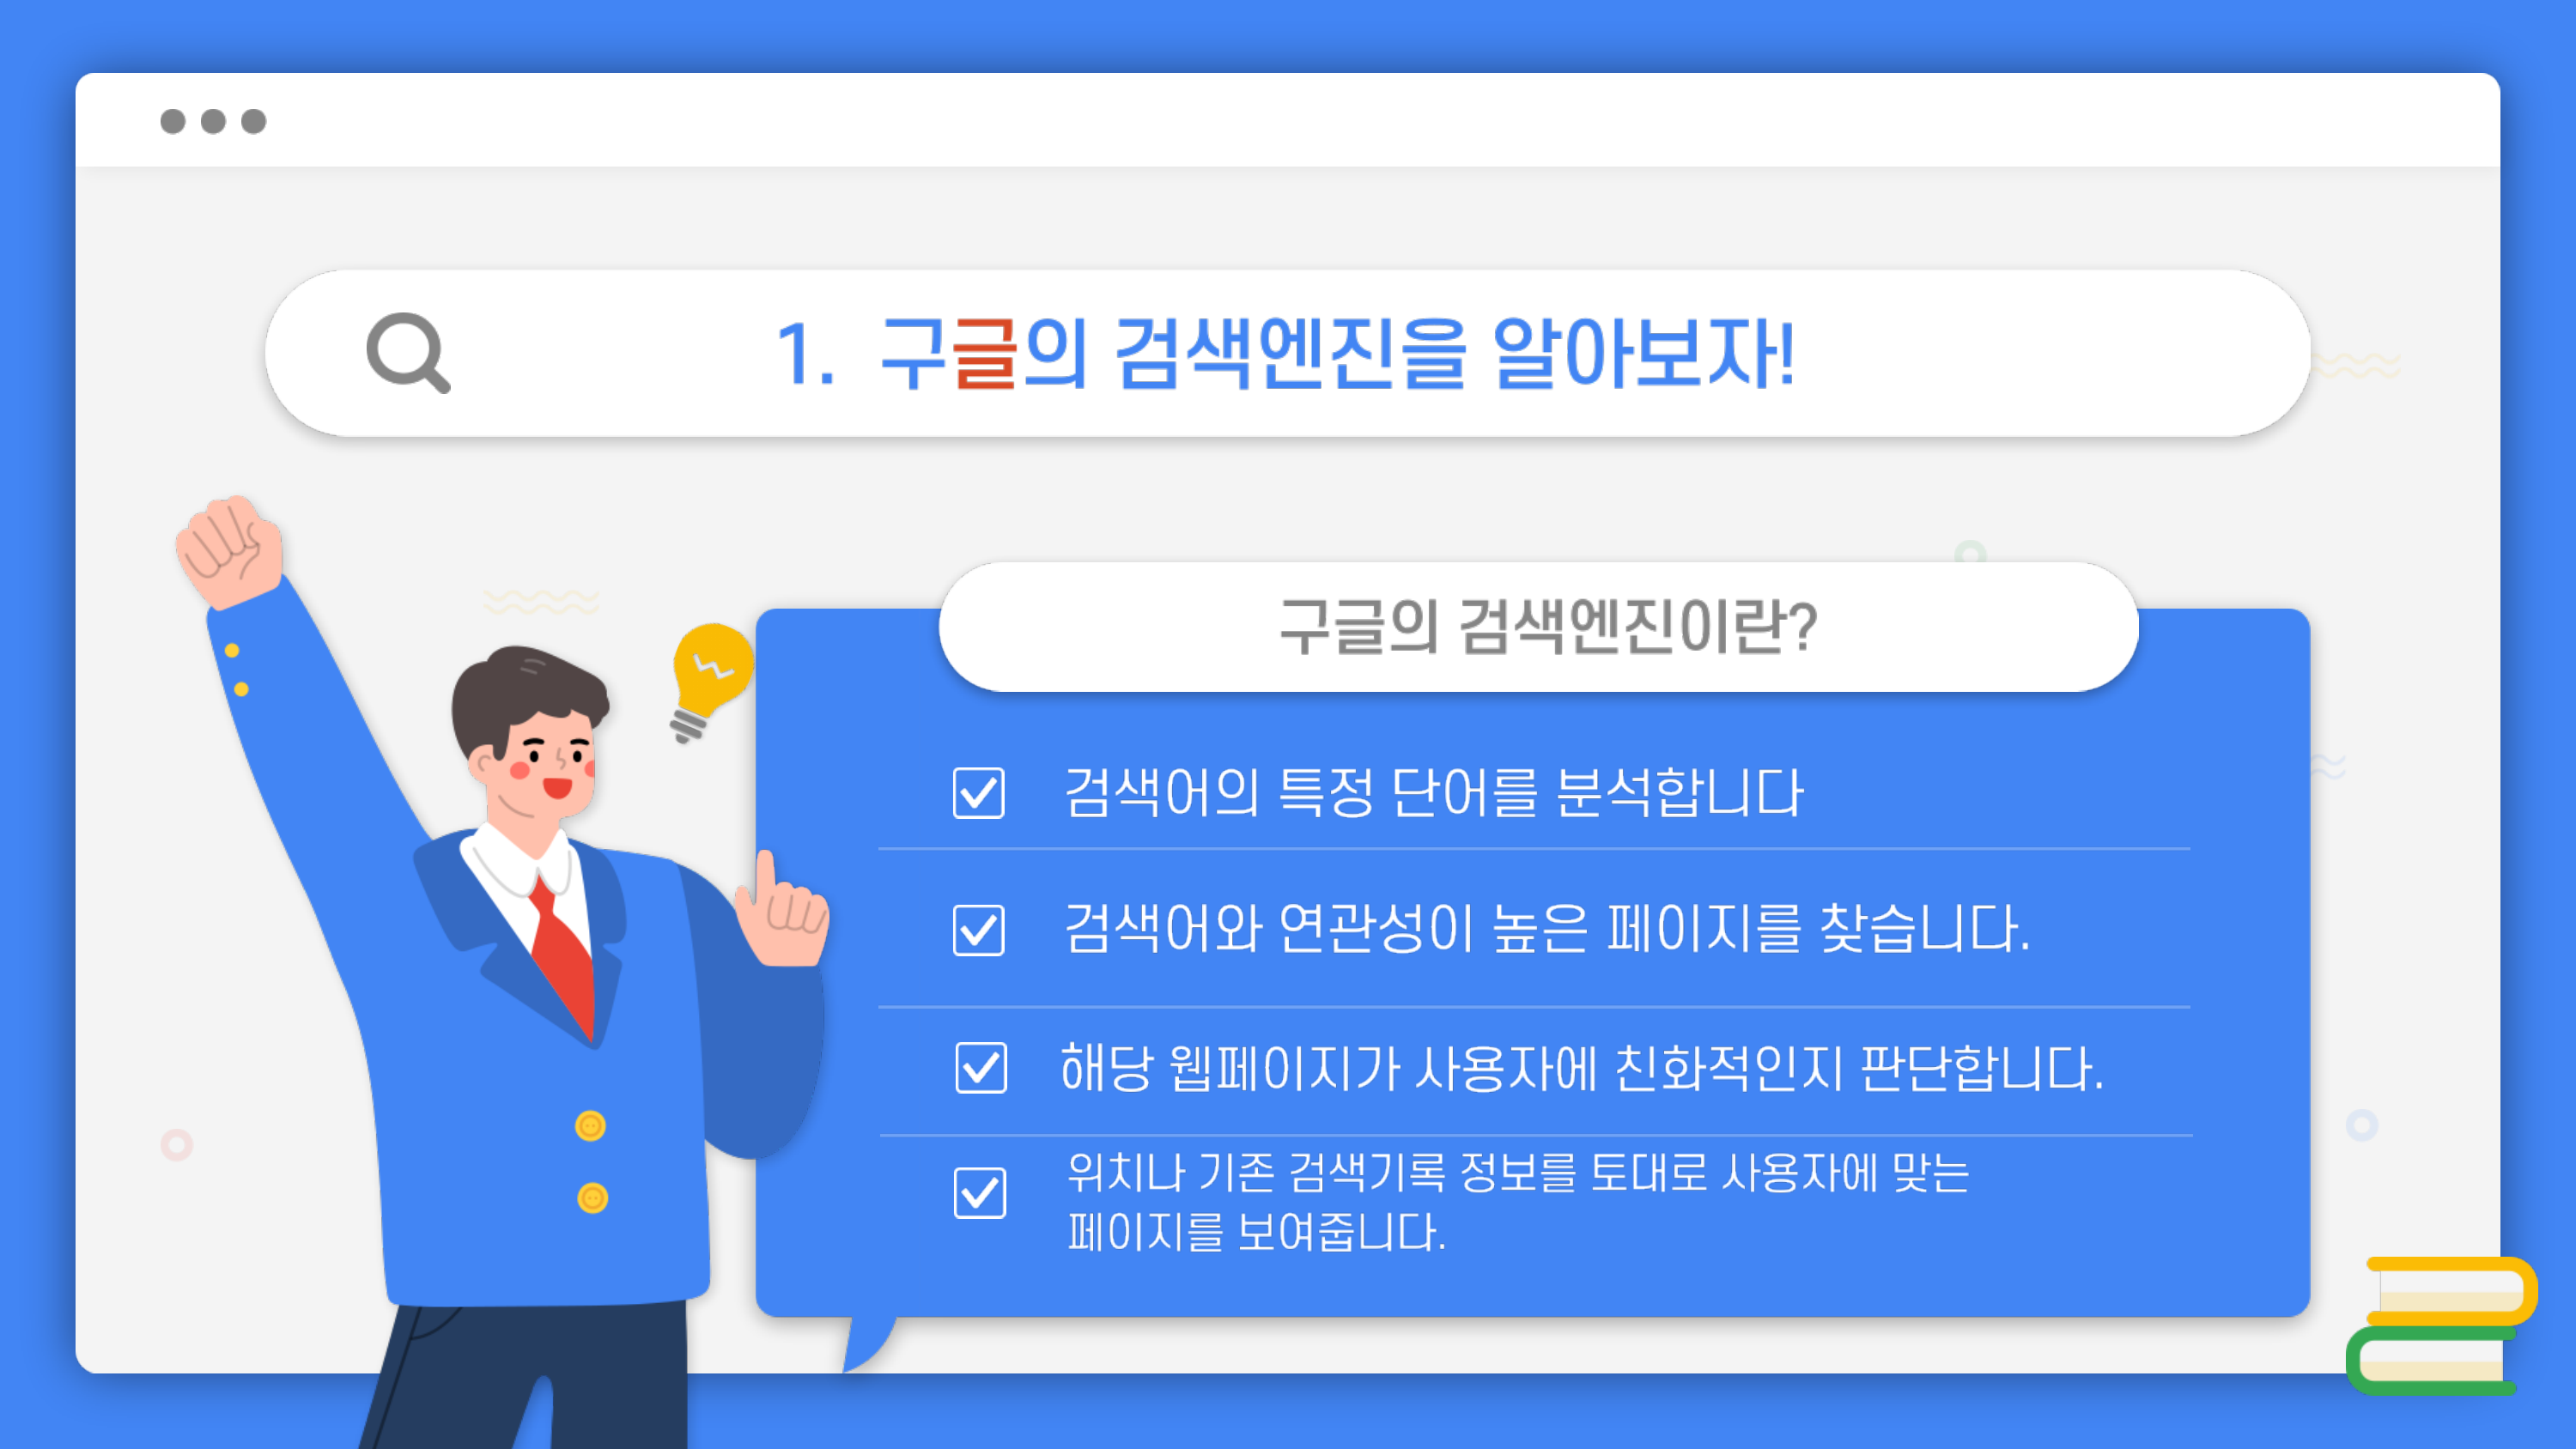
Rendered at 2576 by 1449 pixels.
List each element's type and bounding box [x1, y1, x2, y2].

text_box [836, 609, 2311, 1373]
text_box [953, 905, 1005, 957]
picture [281, 287, 1840, 425]
text_box [161, 108, 267, 135]
text_box [265, 269, 2311, 437]
text_box [939, 562, 2139, 692]
text_box [954, 1167, 1006, 1219]
picture [1049, 1022, 2143, 1119]
text_box [878, 841, 2191, 857]
picture [1058, 1136, 2002, 1272]
picture [1054, 747, 1830, 841]
text_box [2345, 1257, 2539, 1397]
text_box [665, 621, 744, 749]
picture [0, 0, 2576, 1449]
text_box [878, 1000, 2191, 1015]
picture [1050, 575, 1849, 682]
text_box [1953, 353, 2401, 1143]
text_box [75, 176, 2500, 1373]
text_box [953, 767, 1005, 820]
text_box [167, 495, 830, 1449]
picture [1054, 882, 2063, 979]
text_box [955, 1042, 1007, 1094]
text_box [880, 1128, 2193, 1143]
text_box [75, 73, 2500, 167]
